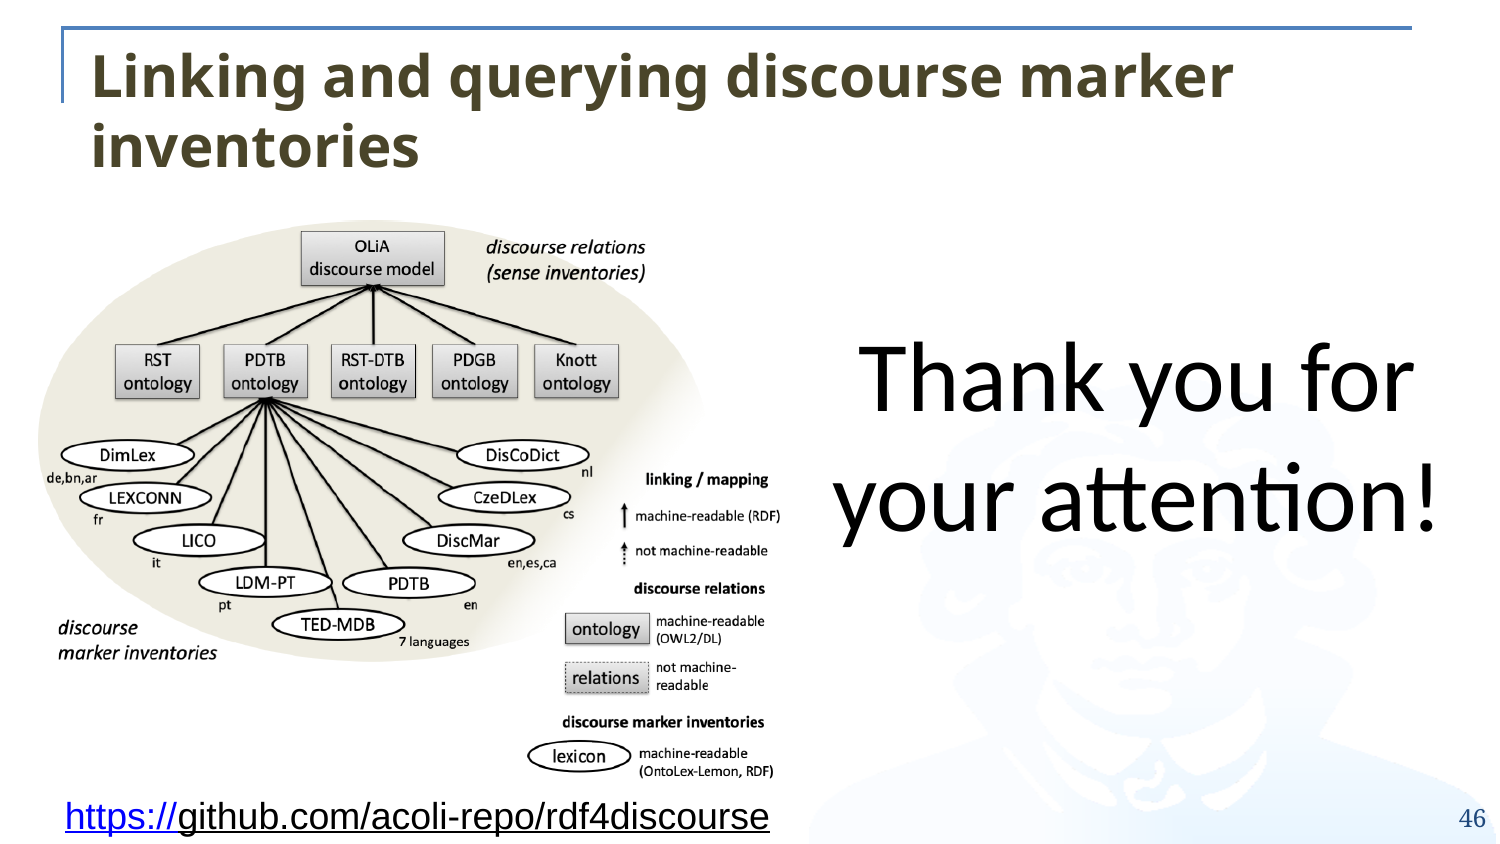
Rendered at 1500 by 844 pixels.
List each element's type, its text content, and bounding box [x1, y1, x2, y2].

text_box https://github.com/acoli-repo/rdf4discourse [50, 784, 1375, 844]
title Linking and querying discourse marker inventories [75, 32, 1425, 173]
picture [12, 196, 801, 792]
list Thank you for your attention! [774, 164, 1500, 722]
slide_number 46 [1375, 787, 1500, 844]
